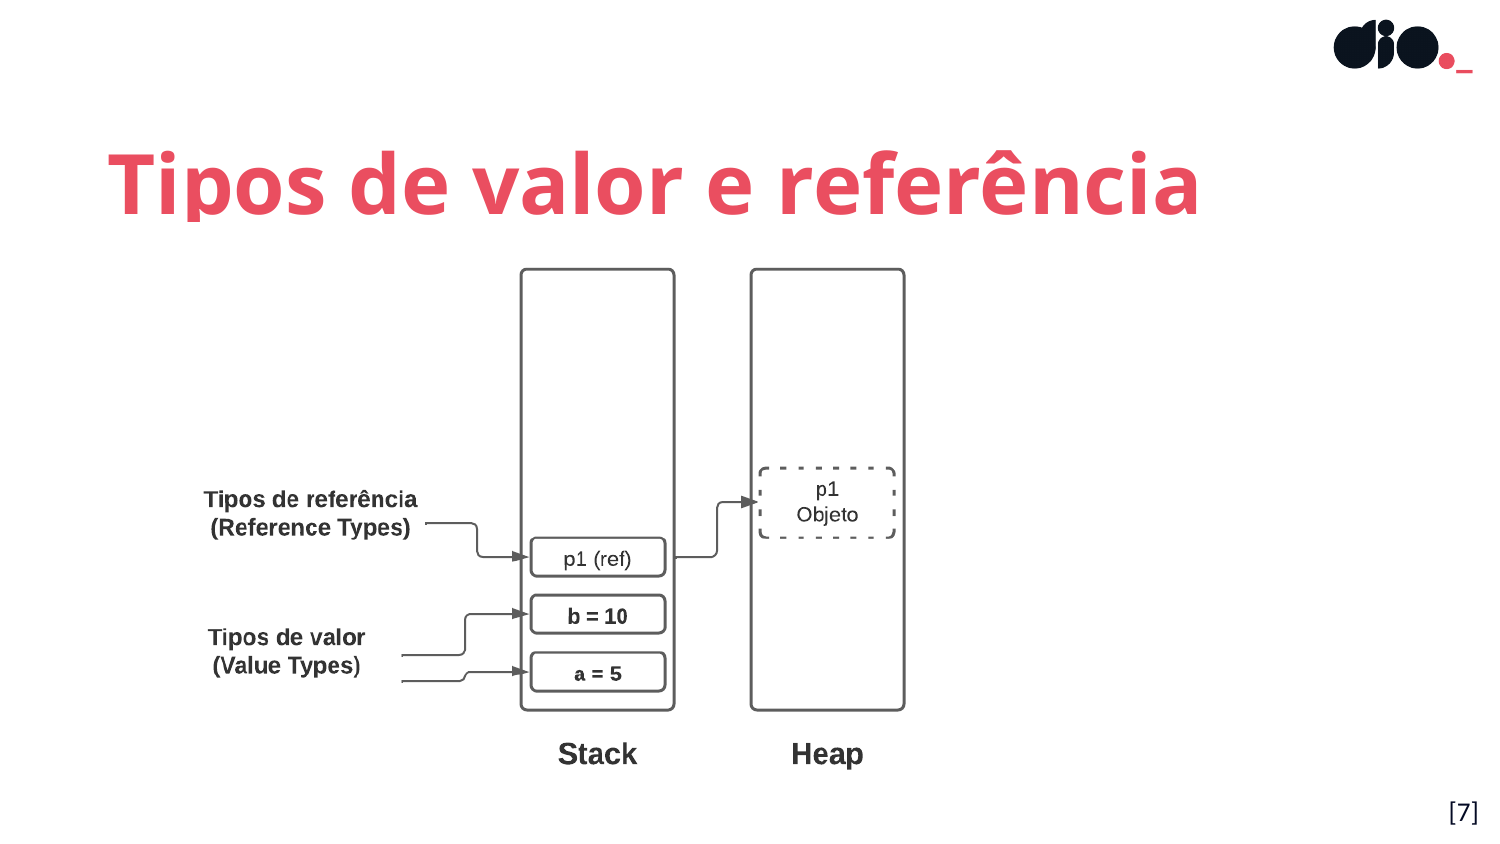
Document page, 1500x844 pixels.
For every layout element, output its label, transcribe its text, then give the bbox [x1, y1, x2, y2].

slide_number [<número>] [1403, 779, 1494, 844]
text_box Tipos de valor e referência [92, 104, 1408, 243]
picture [1333, 19, 1473, 74]
picture [112, 221, 1002, 834]
